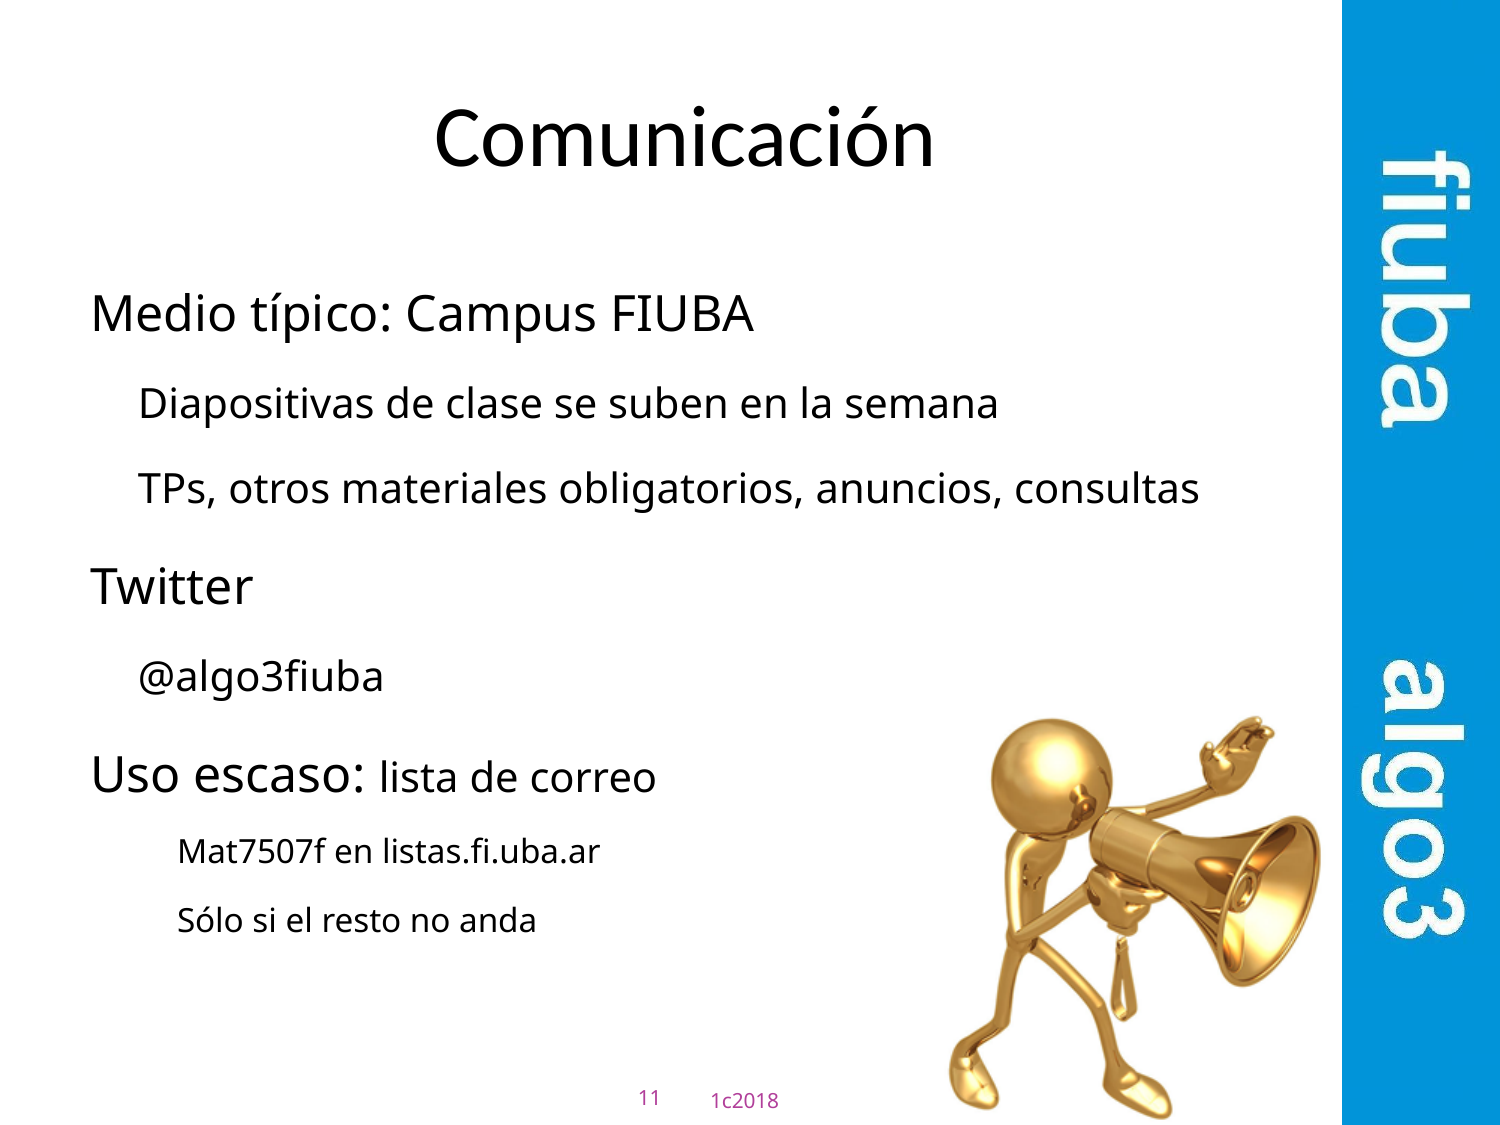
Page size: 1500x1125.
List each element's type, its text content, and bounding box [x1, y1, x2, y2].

picture [1379, 363, 1450, 429]
picture [1382, 886, 1466, 939]
picture [1380, 293, 1471, 358]
picture [1382, 194, 1447, 211]
picture [1384, 724, 1466, 741]
slide_number 1c2018 [696, 1075, 909, 1114]
title Comunicación [75, 44, 1297, 185]
picture [1382, 659, 1445, 713]
list Medio típico: Campus FIUBA Diapositivas de clase se suben en la semana TPs, otros materiales obligatorios, anuncios, consultas Twitter @algo3fiuba Uso escaso: lista de correo Mat7507f en listas.fi.uba.ar Sólo si el resto no anda [74, 243, 1223, 1006]
picture [1361, 751, 1445, 809]
picture [1380, 223, 1447, 282]
picture [1381, 151, 1471, 211]
slide_number 11 [75, 1075, 675, 1114]
picture [914, 695, 1341, 1125]
picture [1382, 819, 1445, 880]
